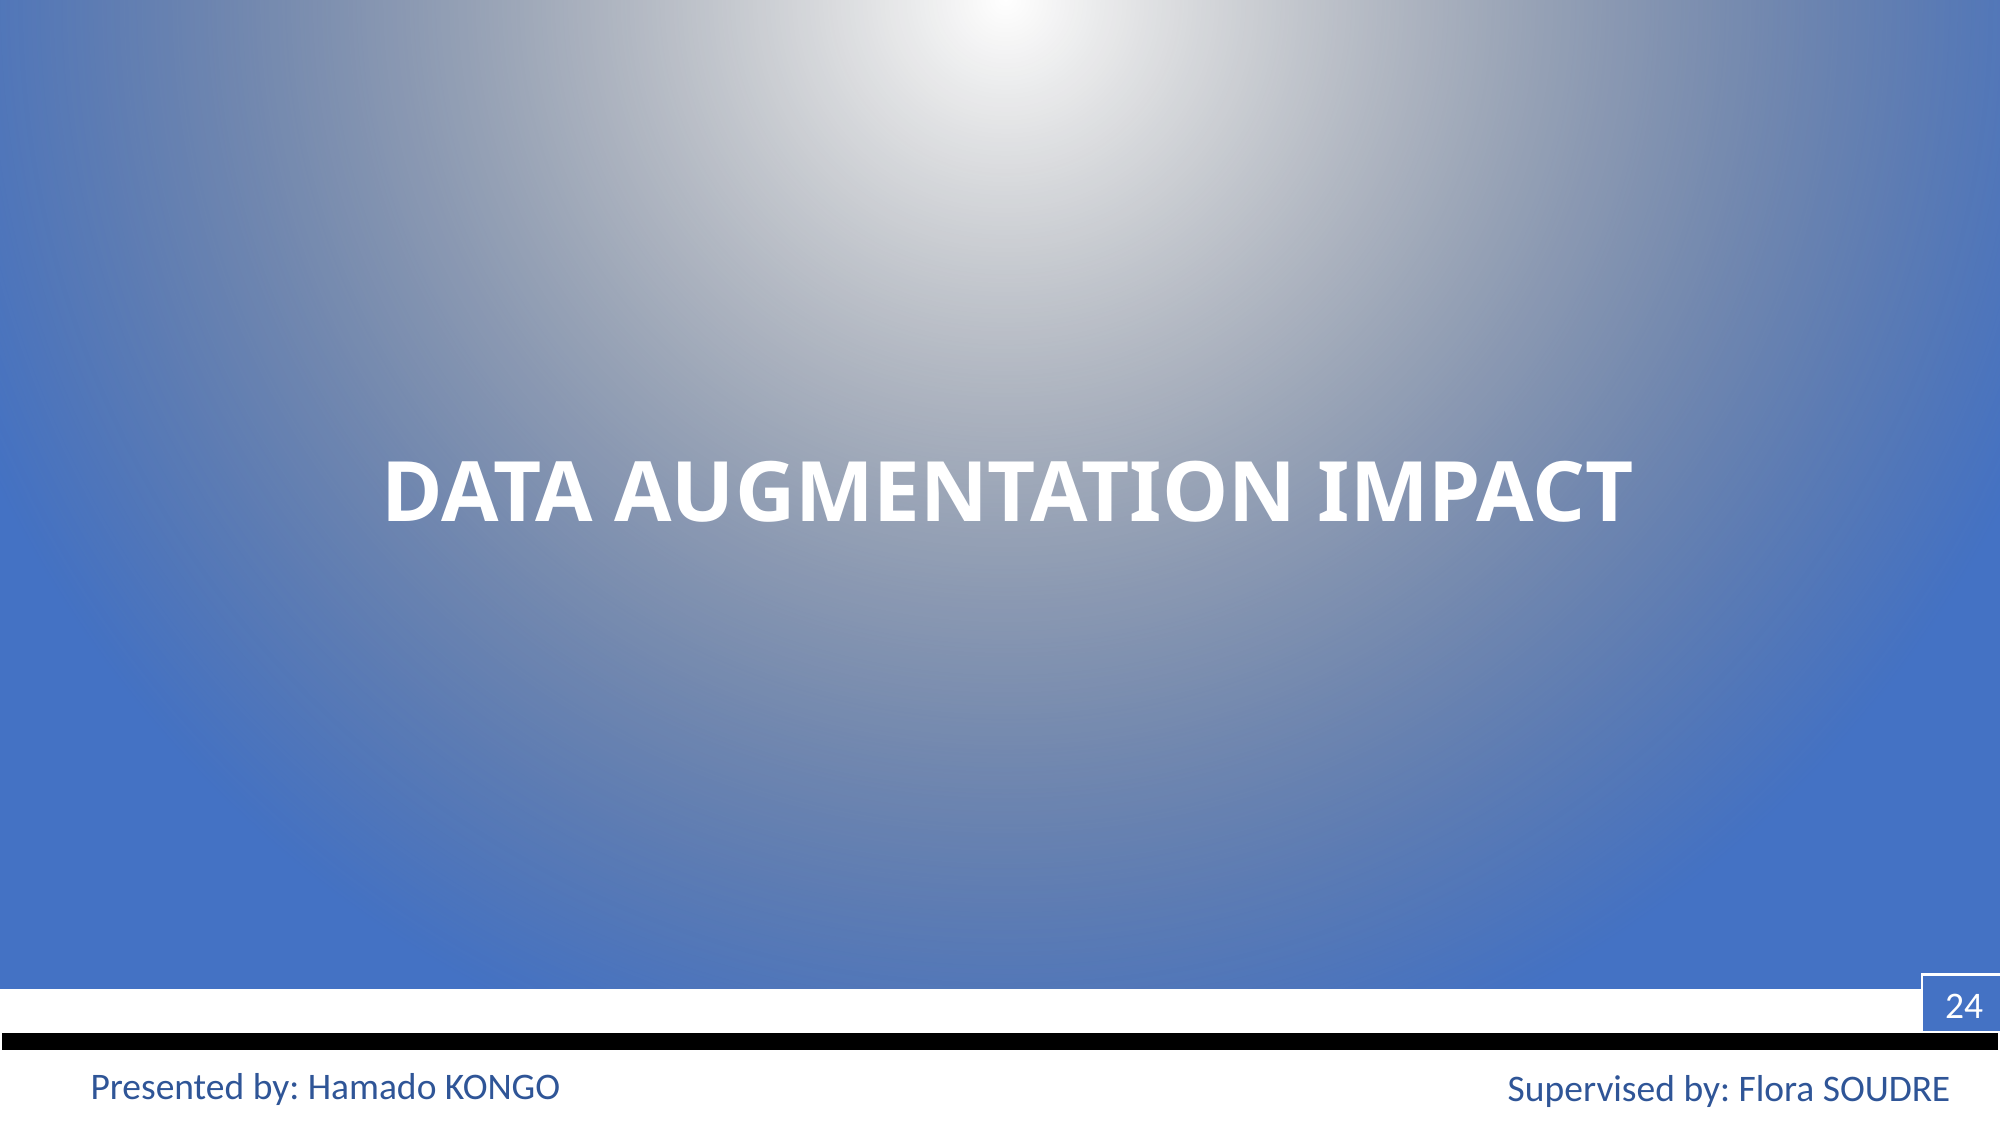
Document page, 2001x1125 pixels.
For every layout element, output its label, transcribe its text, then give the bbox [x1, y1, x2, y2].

text_box Supervised by: Flora SOUDRE [1406, 1056, 2000, 1117]
text_box [0, 1030, 2000, 1053]
text_box DATA AUGMENTATION IMPACT [0, 0, 2000, 990]
text_box 24 [1921, 973, 2000, 1033]
text_box Presented by: Hamado KONGO [3, 1054, 648, 1115]
